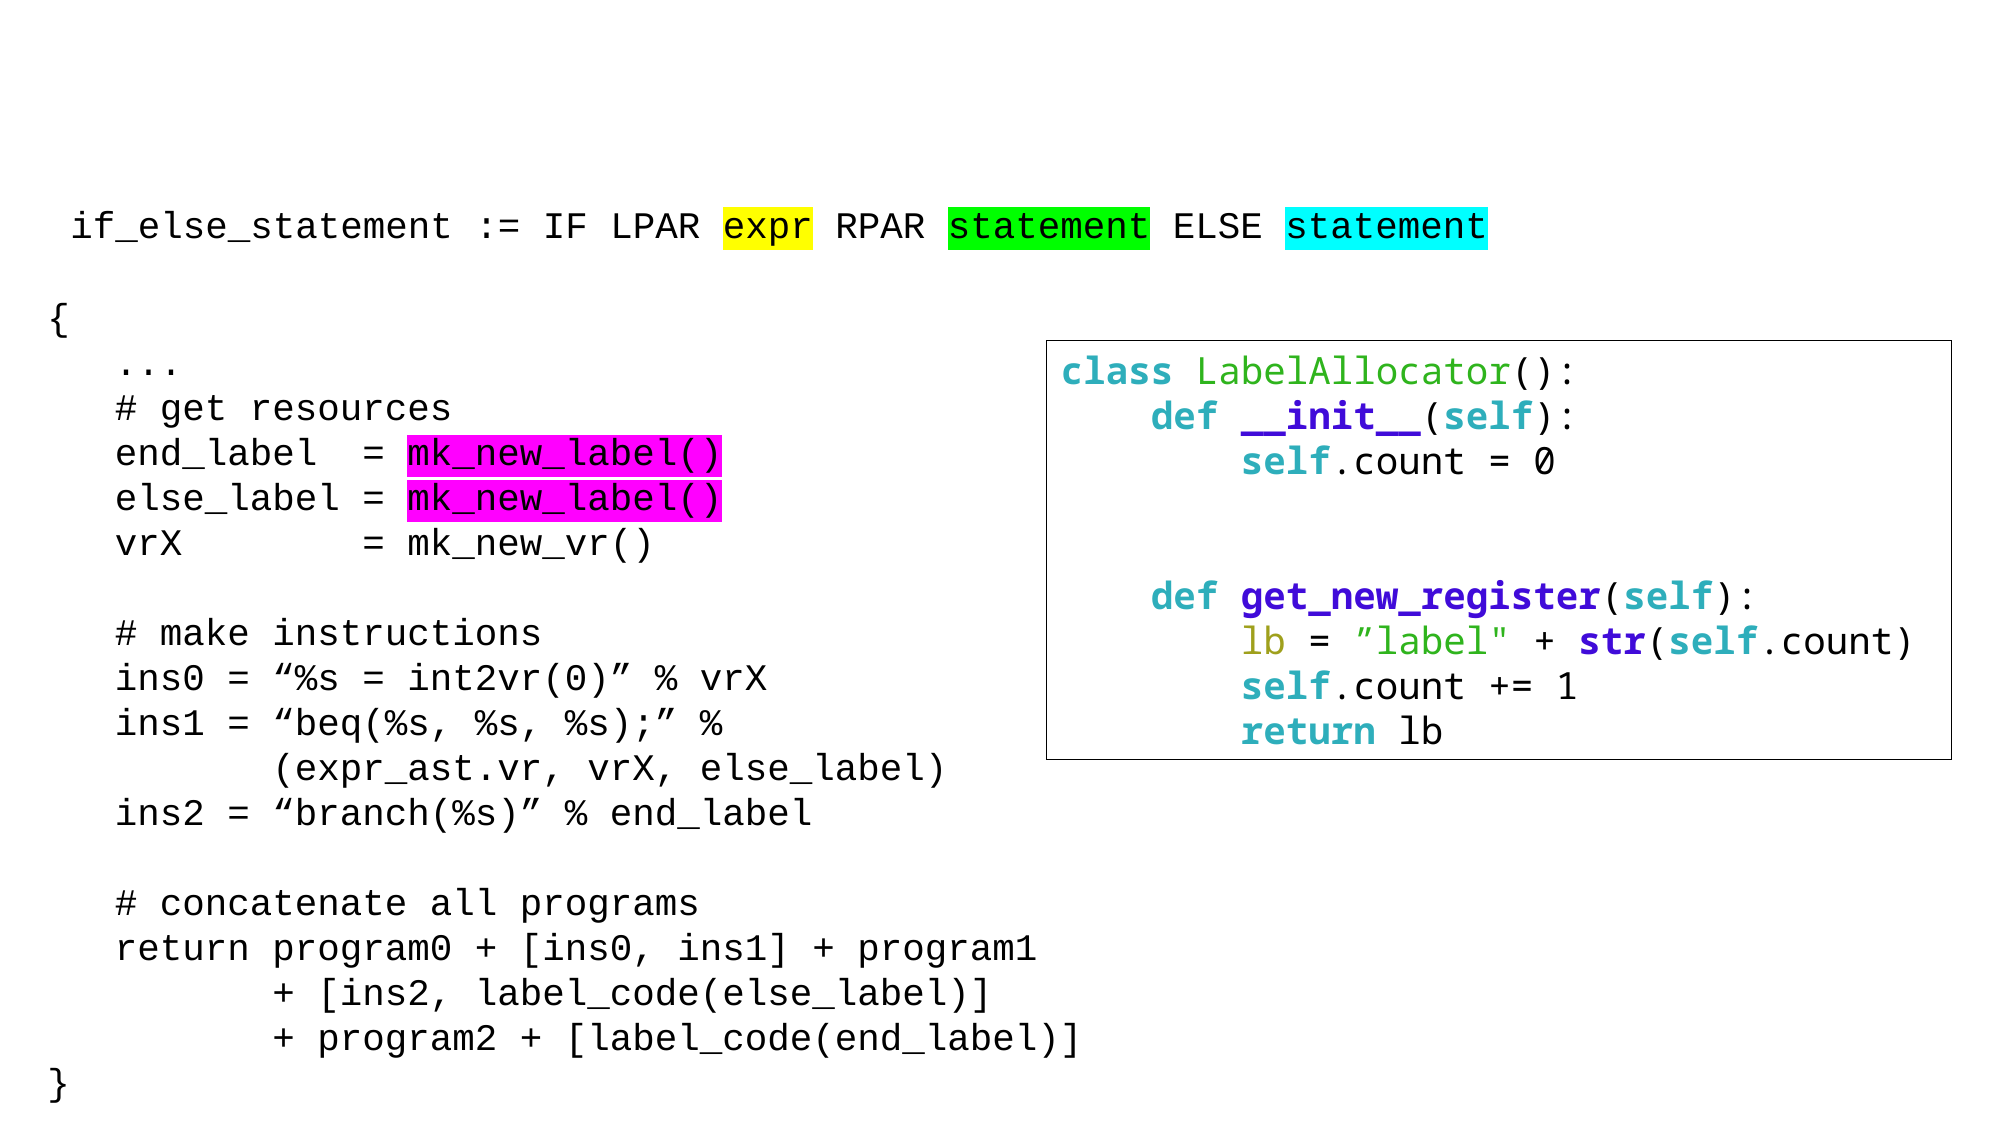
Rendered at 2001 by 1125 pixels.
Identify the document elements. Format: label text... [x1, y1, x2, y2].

text_box class LabelAllocator(): def __init__(self): self.count = 0 def get_new_register(self): lb = ”label" + str(self.count) self.count += 1 return lb [1046, 340, 1952, 760]
text_box { ... # get resources end_label = mk_new_label() else_label = mk_new_label() vrX = mk_new_vr() # make instructions ins0 = “%s = int2vr(0)” % vrX ins1 = “beq(%s, %s, %s);” % (expr_ast.vr, vrX, else_label) ins2 = “branch(%s)” % end_label # concatenate all programs return program0 + [ins0, ins1] + program1 + [ins2, label_code(else_label)] + program2 + [label_code(end_label)] } [32, 285, 1180, 1111]
text_box if_else_statement := IF LPAR expr RPAR statement ELSE statement [55, 193, 1569, 254]
